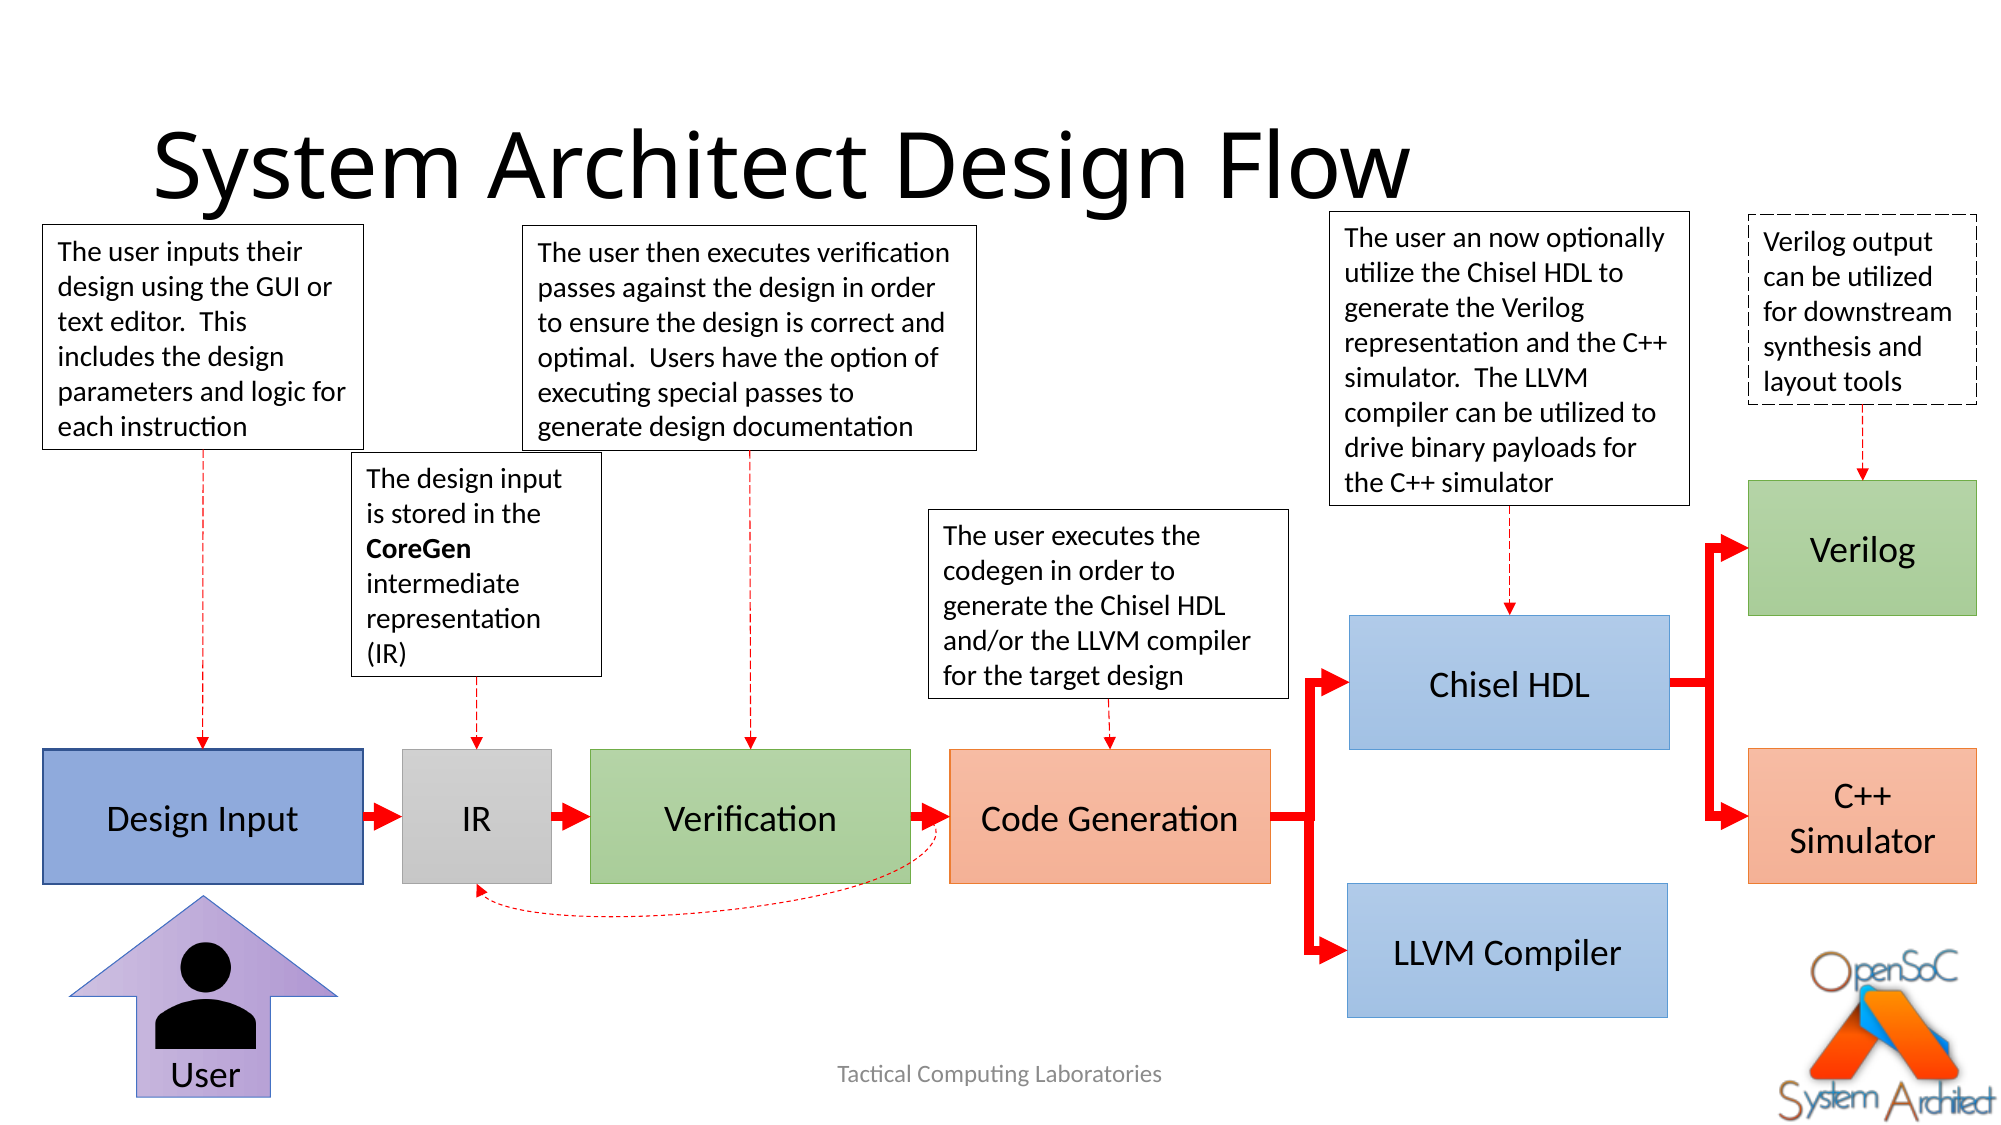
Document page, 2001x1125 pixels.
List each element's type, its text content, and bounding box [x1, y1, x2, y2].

text_box The user an now optionally utilize the Chisel HDL to generate the Verilog representation and the C++ simulator. The LLVM compiler can be utilized to drive binary payloads for the C++ simulator [1329, 211, 1690, 506]
text_box The user then executes verification passes against the design in order to ensure the design is correct and optimal. Users have the option of executing special passes to generate design documentation [522, 225, 977, 451]
text_box LLVM Compiler [1347, 883, 1668, 1018]
text_box [281, 953, 339, 997]
text_box C++ Simulator [1748, 748, 1977, 884]
text_box IR [402, 749, 552, 884]
text_box The user inputs their design using the GUI or text editor. This includes the design parameters and logic for each instruction [42, 224, 364, 450]
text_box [1669, 547, 1750, 682]
text_box Verilog output can be utilized for downstream synthesis and layout tools [1748, 214, 1977, 405]
text_box Verification [590, 749, 911, 816]
text_box Design Input [42, 748, 364, 885]
text_box Code Generation [949, 749, 1270, 884]
picture [1775, 946, 2000, 1125]
text_box The design input is stored in the CoreGen intermediate representation (IR) [351, 452, 602, 677]
text_box Chisel HDL [1349, 615, 1669, 750]
text_box User [144, 1071, 267, 1103]
picture [130, 920, 281, 1071]
text_box The user executes the codegen in order to generate the Chisel HDL and/or the LLVM compiler for the target design [928, 509, 1289, 699]
text_box Verilog [1748, 480, 1977, 616]
footer Tactical Computing Laboratories [662, 1042, 1338, 1103]
text_box [136, 1071, 144, 1098]
text_box [267, 1071, 271, 1098]
text_box [68, 950, 130, 997]
title System Architect Design Flow [137, 59, 1863, 278]
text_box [476, 816, 911, 884]
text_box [1669, 682, 1750, 816]
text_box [1270, 682, 1350, 817]
text_box [170, 895, 237, 920]
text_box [1270, 817, 1348, 951]
